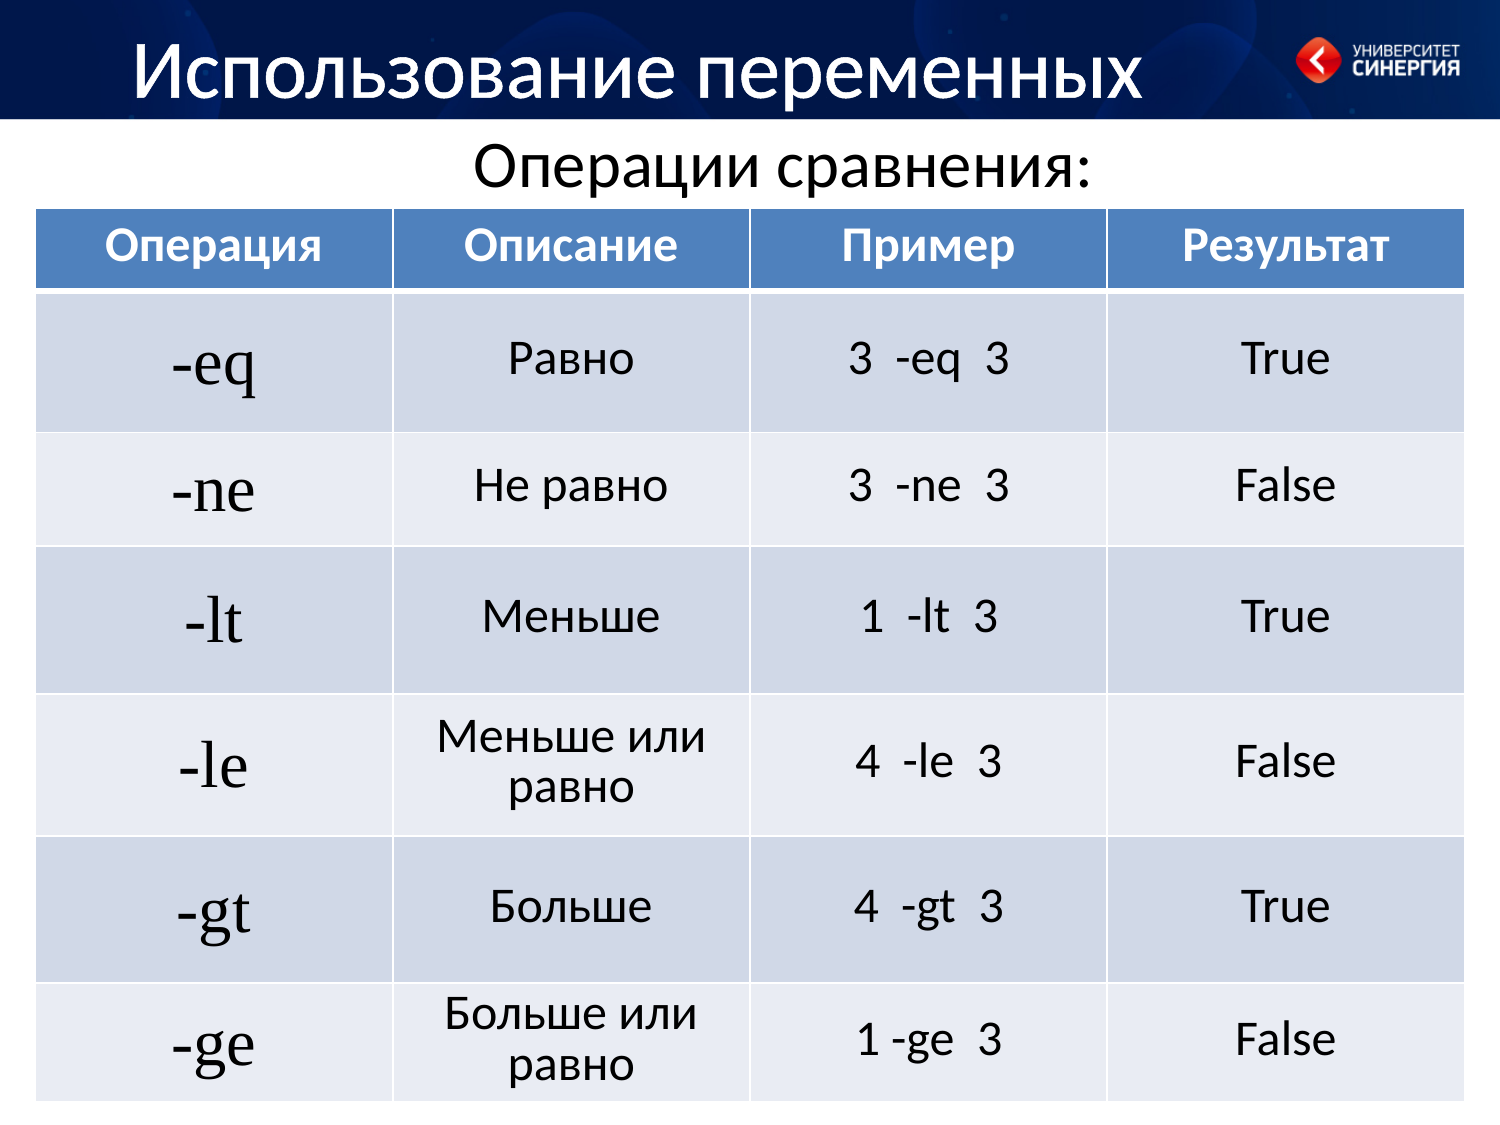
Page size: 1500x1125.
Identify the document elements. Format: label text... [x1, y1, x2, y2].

title Использование переменных [0, 3, 1276, 126]
table_header Результат [1108, 209, 1464, 288]
table_cell True [1108, 547, 1464, 693]
table_cell Меньше [394, 547, 749, 693]
table_cell False [1108, 433, 1464, 545]
table_cell 3 -eq 3 [751, 294, 1106, 432]
table_cell False [1108, 984, 1464, 1101]
table_header Описание [394, 209, 749, 288]
table_cell -gt [36, 837, 392, 982]
table_cell -eq [36, 294, 392, 432]
list Операции сравнения: [76, 113, 1448, 207]
table_cell 4 -le 3 [751, 695, 1106, 835]
table_cell -ne [36, 433, 392, 545]
table_cell -lt [36, 547, 392, 693]
table_cell Больше или равно [394, 984, 749, 1101]
table_header Пример [751, 209, 1106, 288]
table_header Операция [36, 209, 392, 288]
table_cell 3 -ne 3 [751, 433, 1106, 545]
table_cell 1 -lt 3 [751, 547, 1106, 693]
table_cell True [1108, 294, 1464, 432]
table_cell -le [36, 695, 392, 835]
table_cell True [1108, 837, 1464, 982]
table_cell 4 -gt 3 [751, 837, 1106, 982]
table_cell Не равно [394, 433, 749, 545]
table_cell Больше [394, 837, 749, 982]
picture [0, 0, 1500, 1125]
table_cell -ge [36, 984, 392, 1101]
table_cell Равно [394, 294, 749, 432]
table_cell Меньше или равно [394, 695, 749, 835]
table_cell 1 -ge 3 [751, 984, 1106, 1101]
table_cell False [1108, 695, 1464, 835]
slide_number 31 [1074, 1042, 1426, 1103]
